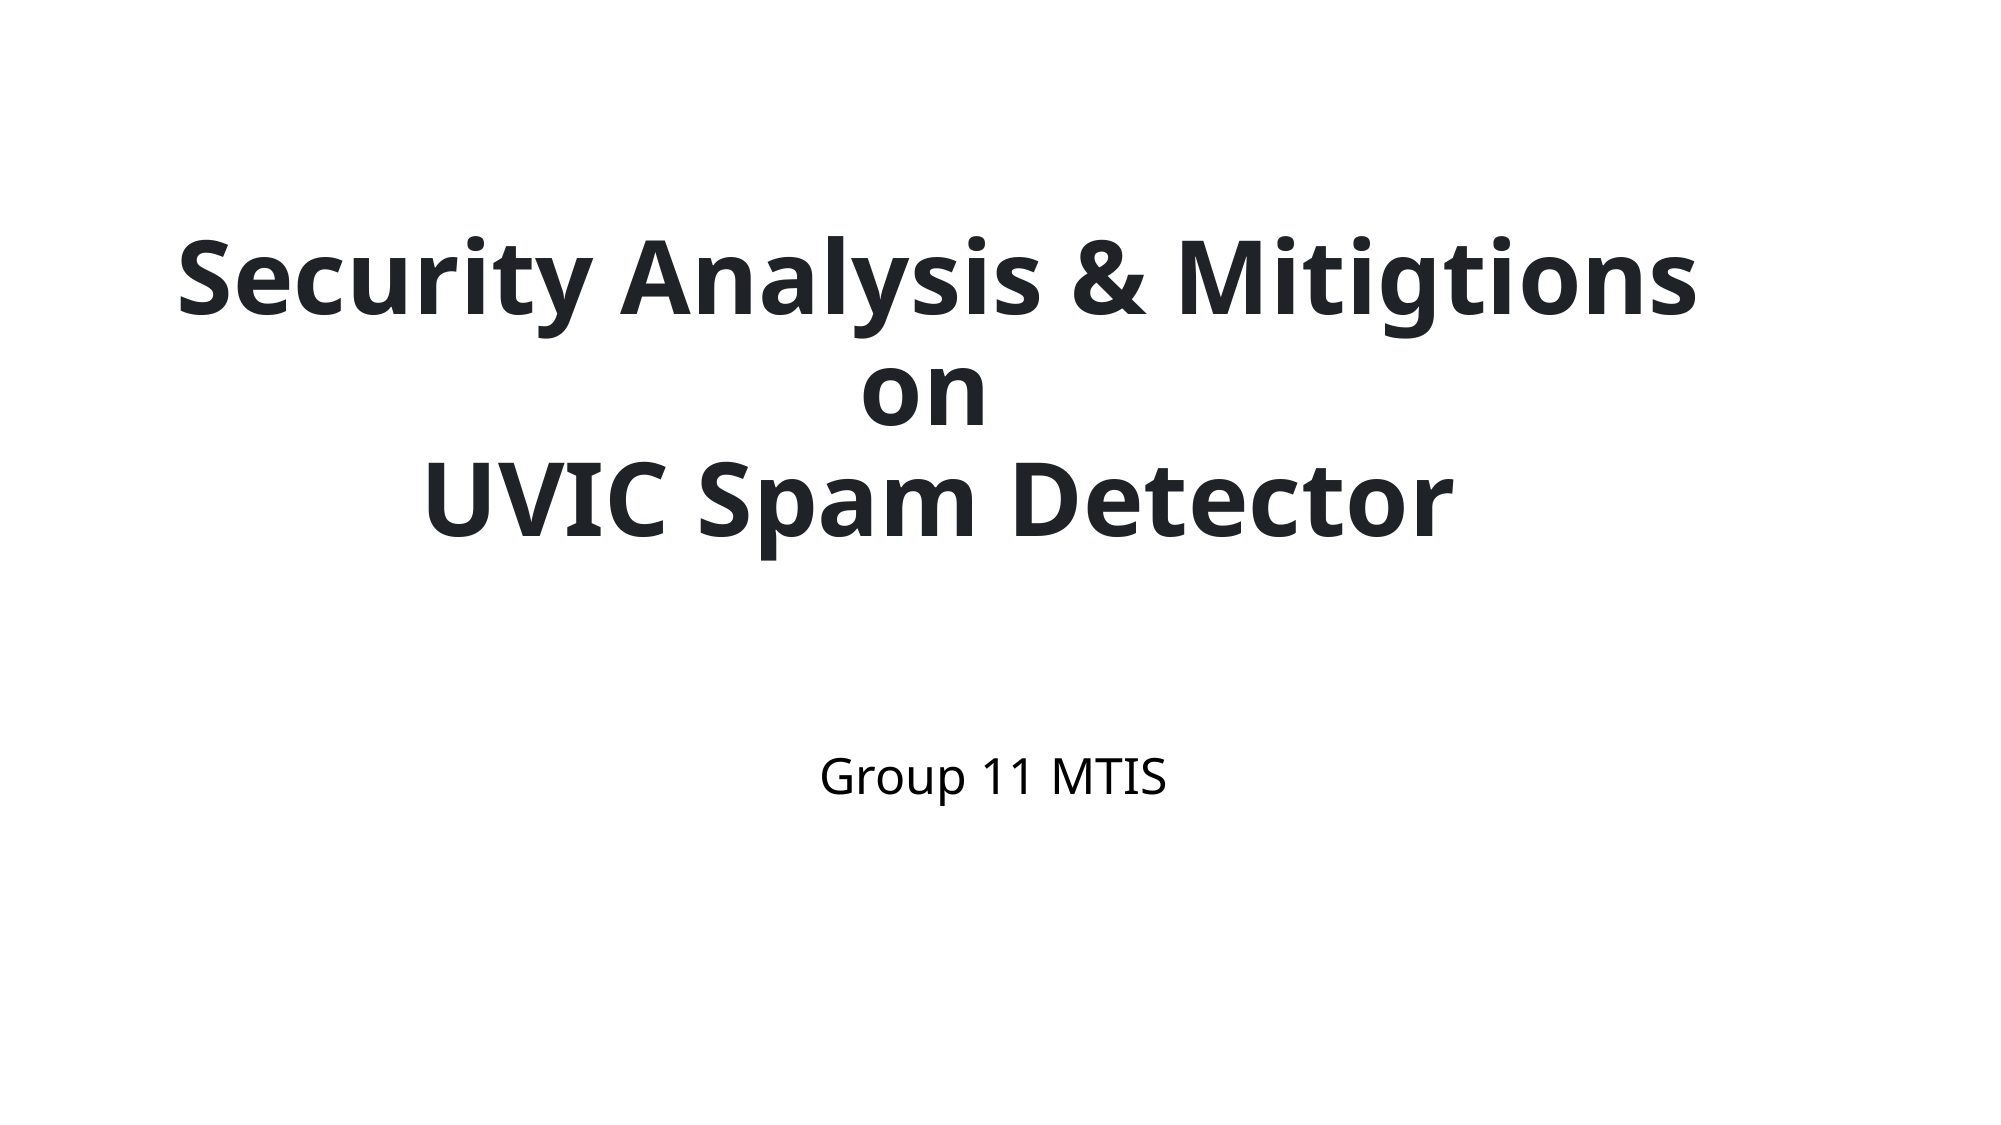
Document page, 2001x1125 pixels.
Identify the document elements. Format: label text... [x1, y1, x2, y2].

subtitle Group 11 MTIS [249, 743, 1750, 1016]
title Security Analysis & Mitigtions on UVIC Spam Detector [126, 184, 1750, 566]
